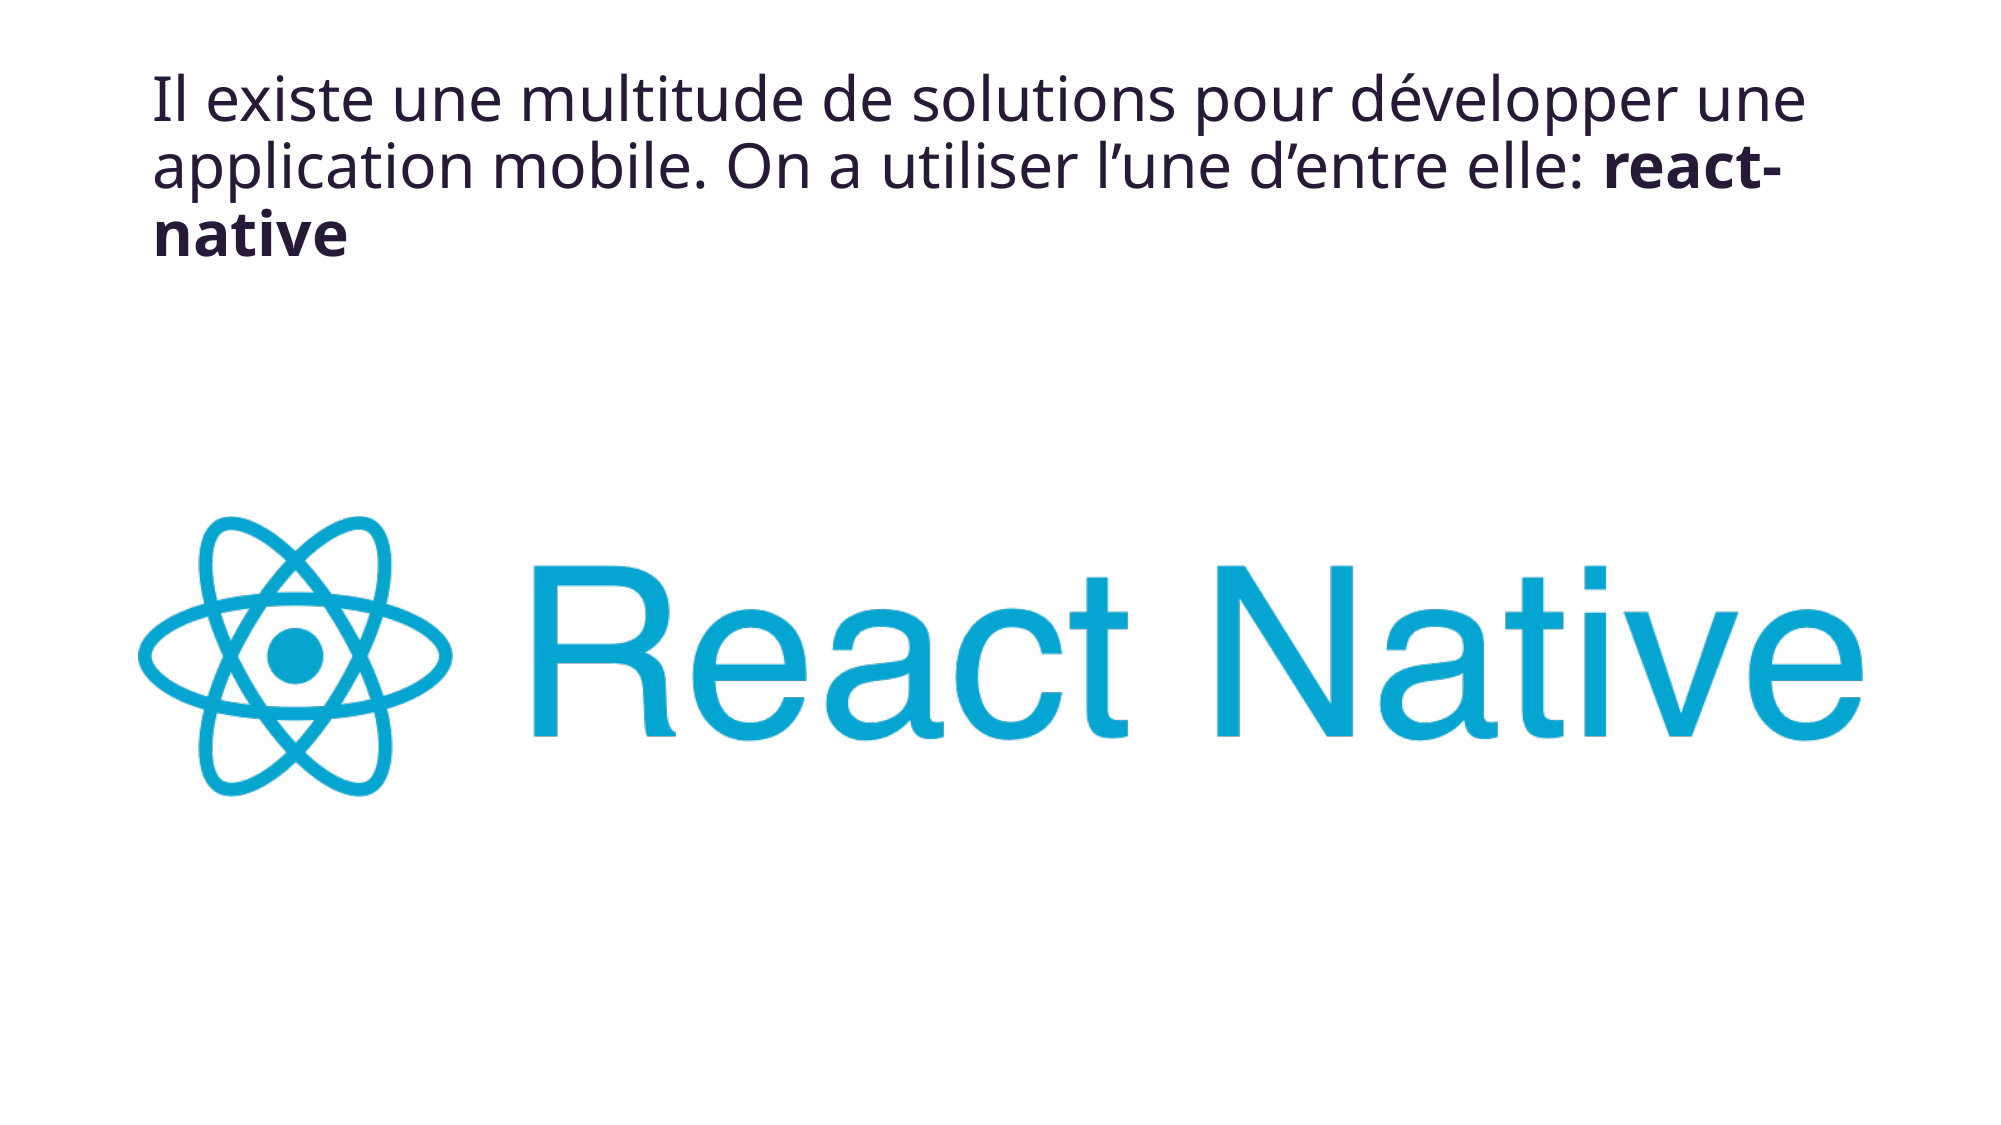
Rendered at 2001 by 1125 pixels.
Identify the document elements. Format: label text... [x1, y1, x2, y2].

title Il existe une multitude de solutions pour développer une application mobile. On a utiliser l’une d’entre elle: react-native [137, 59, 1863, 278]
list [137, 516, 1863, 797]
